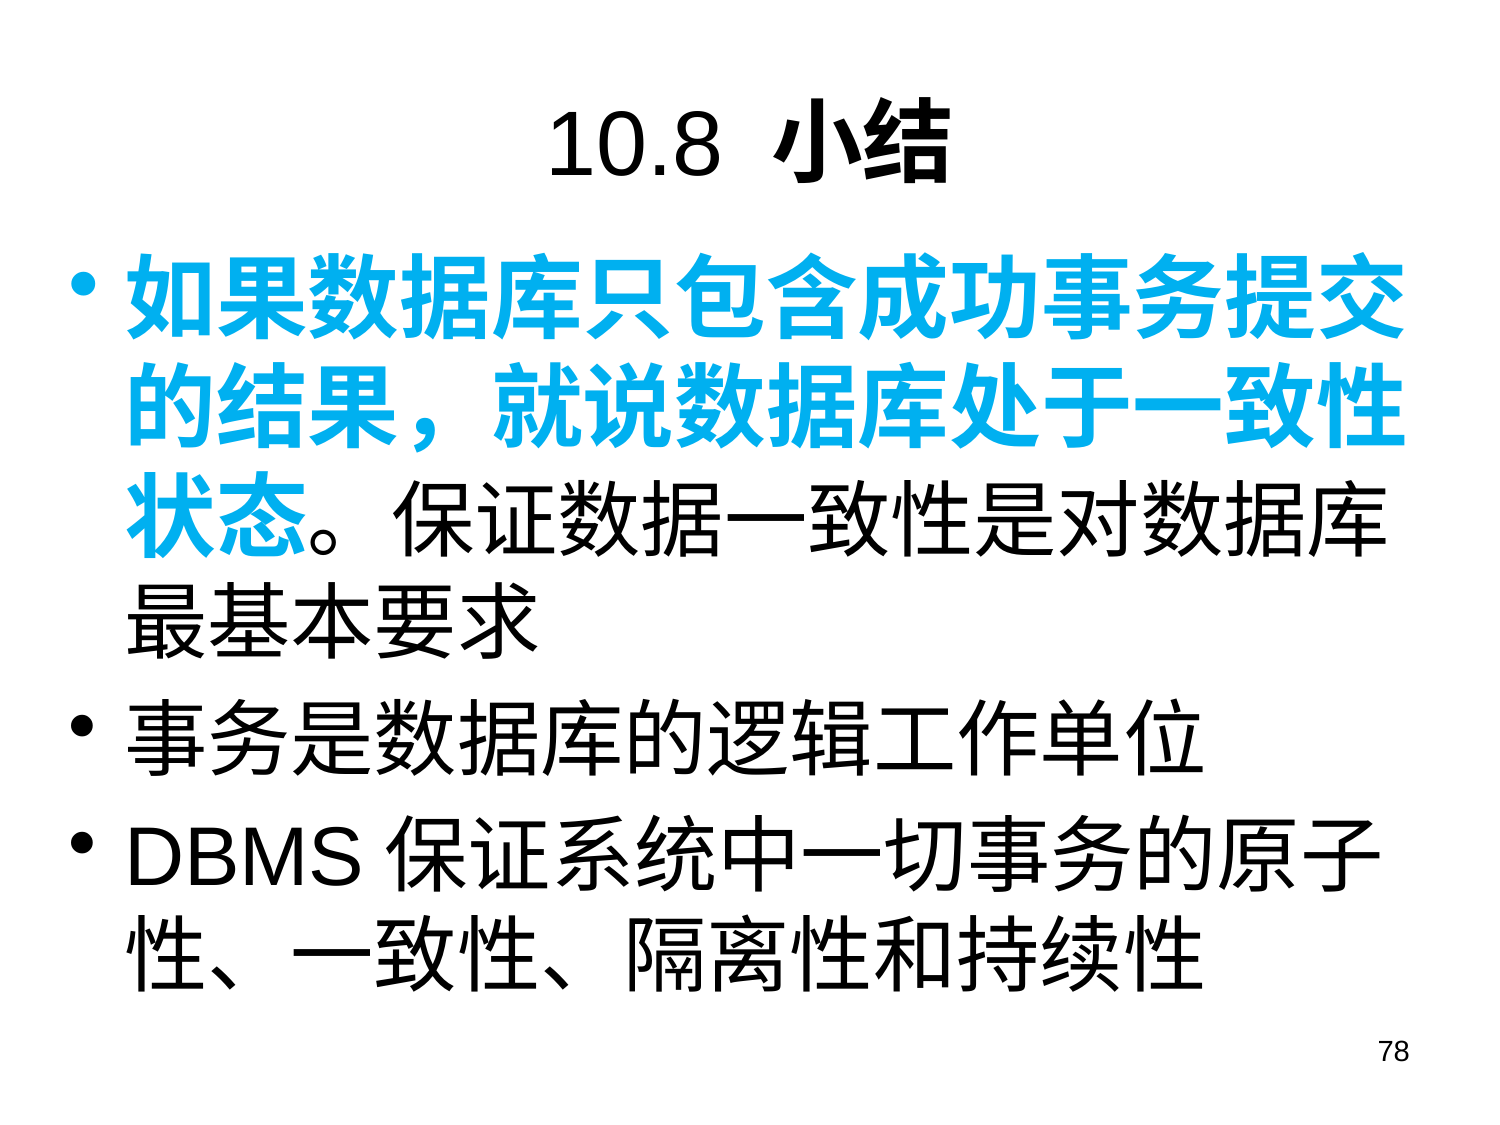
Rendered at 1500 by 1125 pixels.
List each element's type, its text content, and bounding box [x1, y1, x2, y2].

title 10.8 小结 [75, 45, 1425, 231]
list 如果数据库只包含成功事务提交的结果，就说数据库处于一致性状态。保证数据一致性是对数据库最基本要求 事务是数据库的逻辑工作单位 DBMS保证系统中一切事务的原子性、一致性、隔离性和持续性 [53, 231, 1447, 975]
slide_number 78 [1074, 1024, 1426, 1103]
